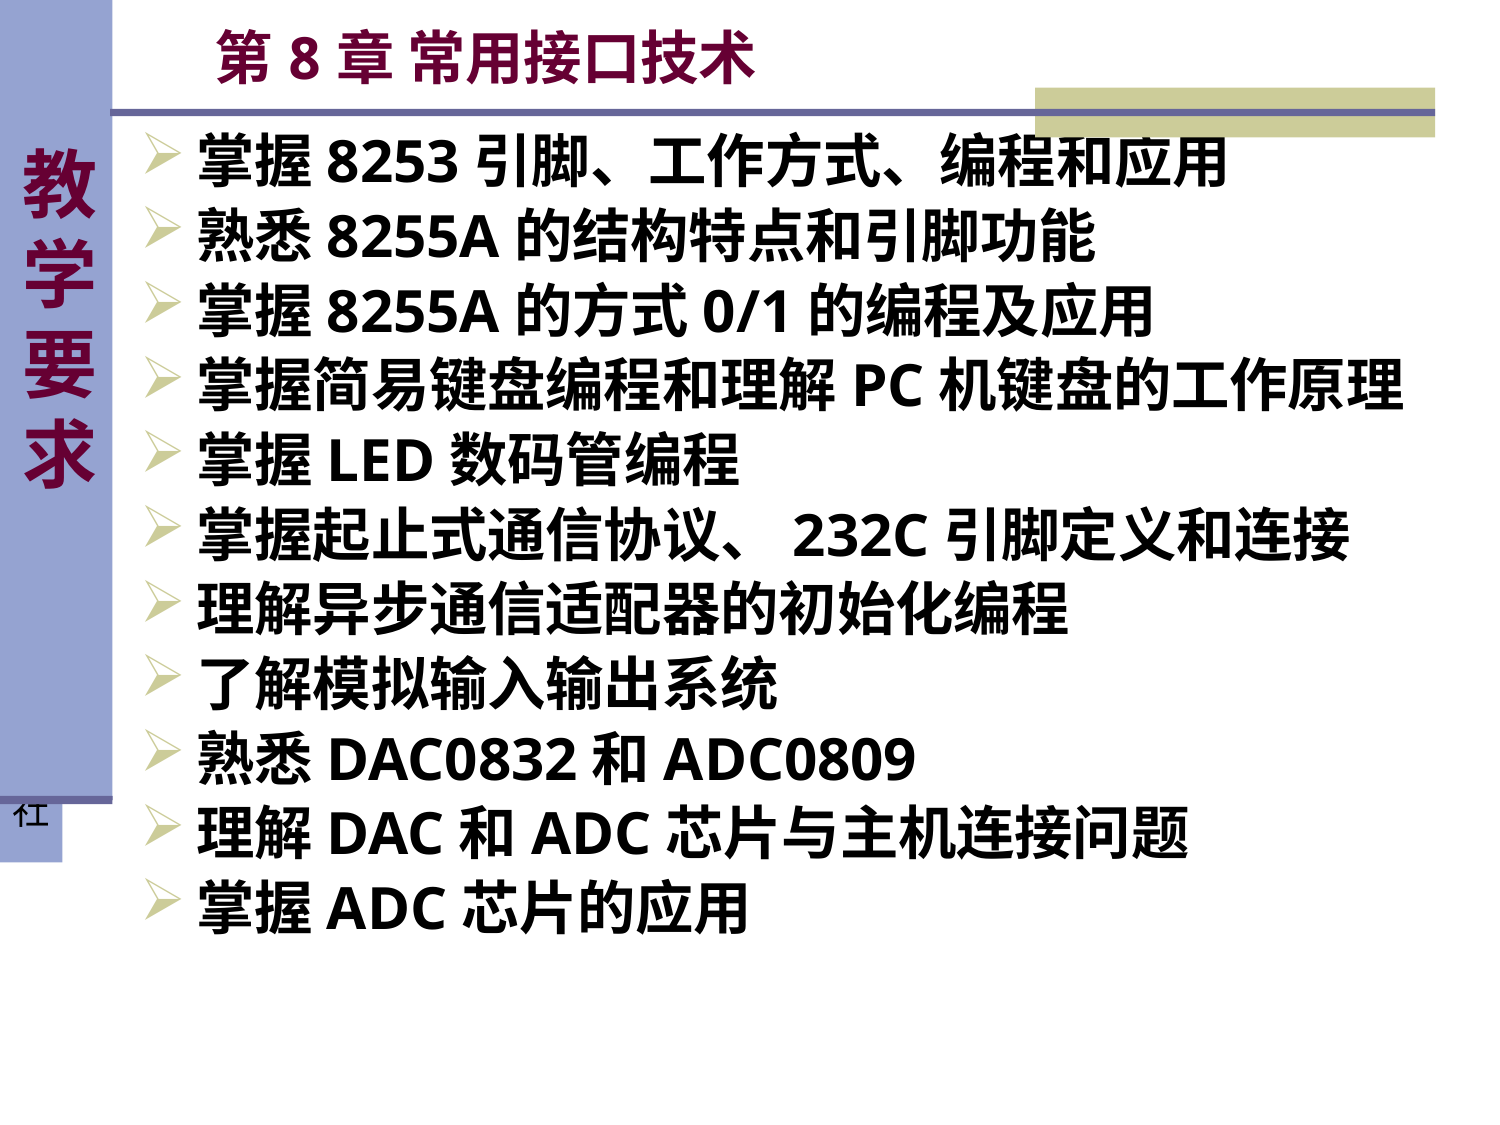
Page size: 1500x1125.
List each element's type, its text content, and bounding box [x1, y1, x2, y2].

title 教学要求 [7, 110, 108, 526]
text_box 第8章 常用接口技术 [200, 24, 1000, 85]
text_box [109, 87, 1436, 138]
text_box [0, 0, 113, 800]
list 掌握8253引脚、工作方式、编程和应用 熟悉8255A的结构特点和引脚功能 掌握8255A的方式0/1的编程及应用 掌握简易键盘编程和理解PC机键盘的工作原理 掌握LED数码管编程 掌握起止式通信协议、232C引脚定义和连接 理解异步通信适配器的初始化编程 了解模拟输入输出系统 熟悉DAC0832和ADC0809 理解DAC和ADC芯片与主机连接问题 掌握ADC芯片的应用 [124, 124, 1450, 1088]
